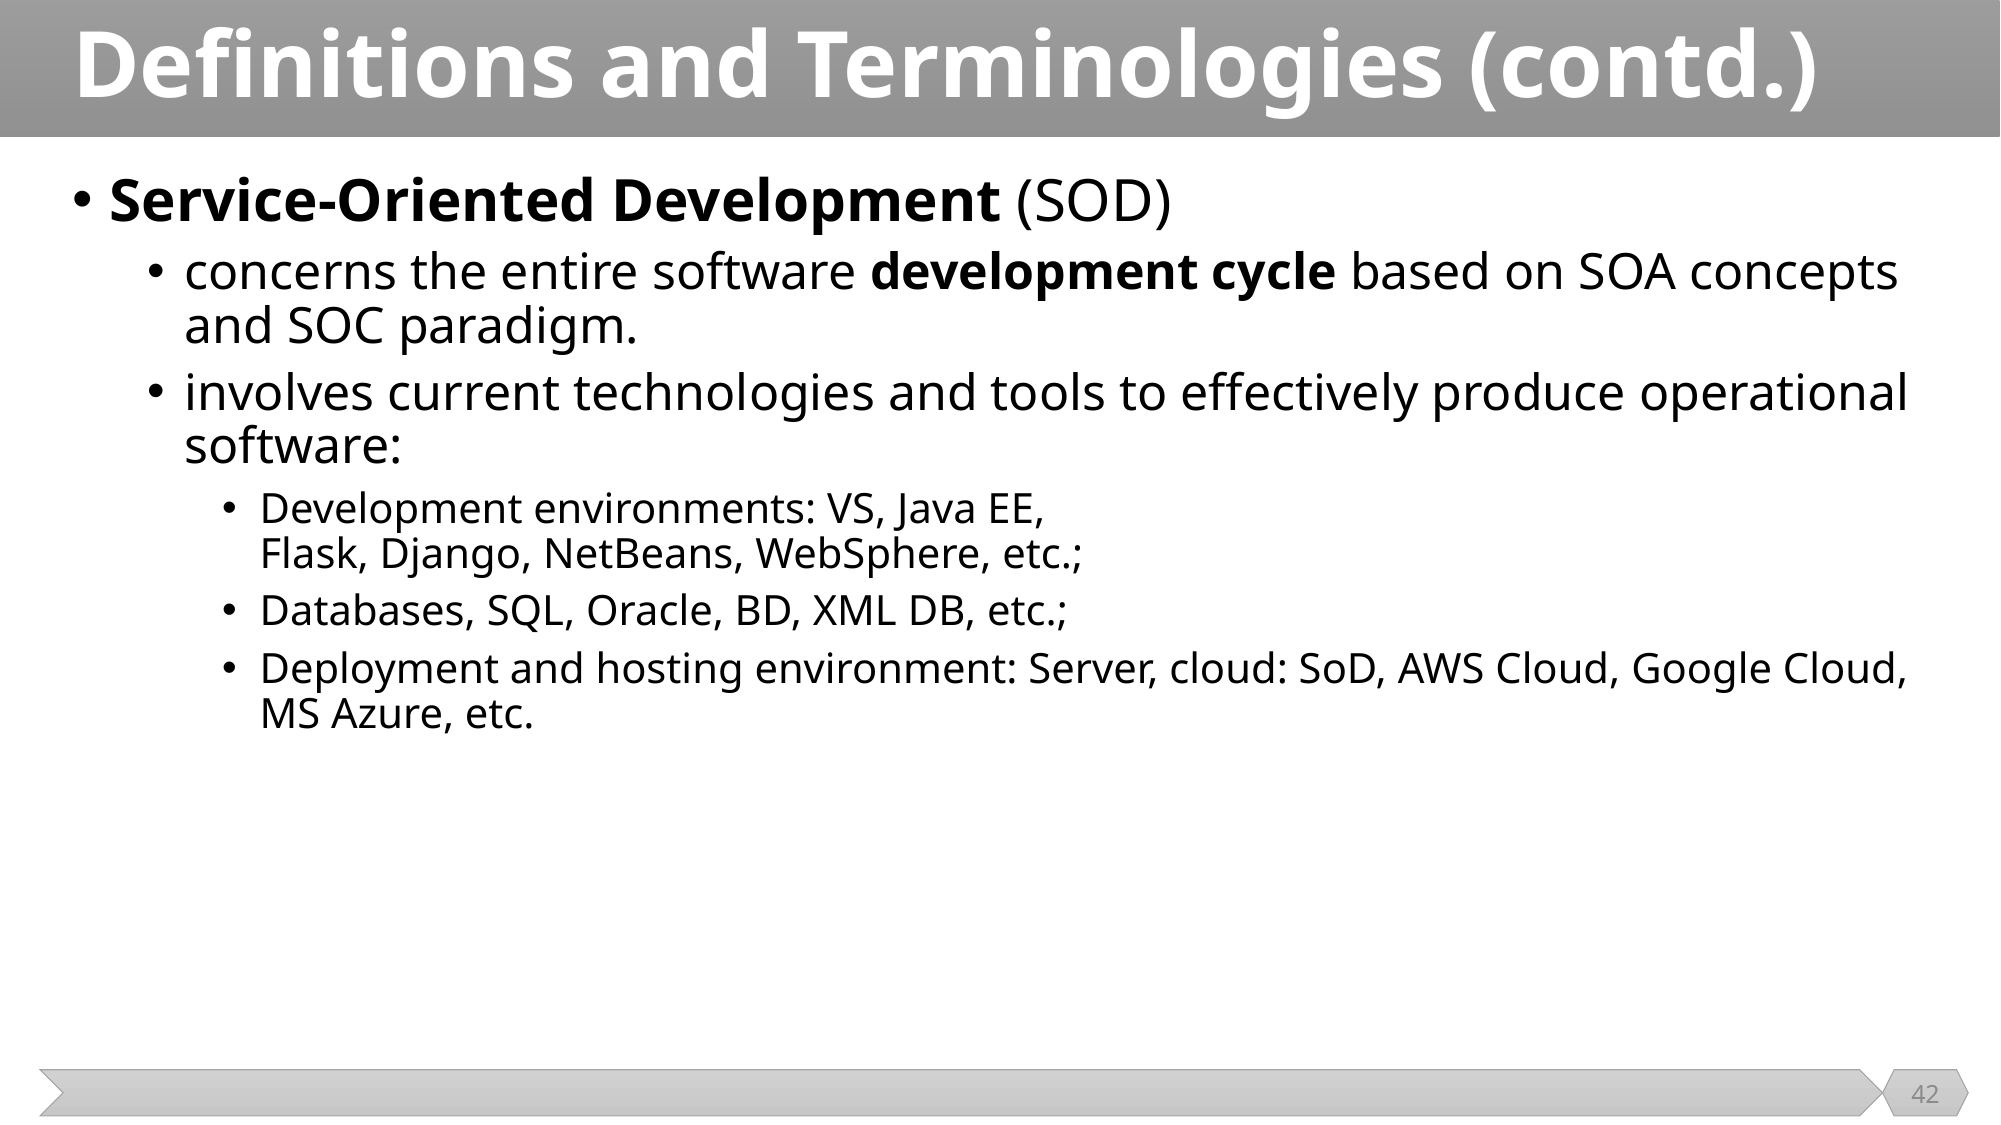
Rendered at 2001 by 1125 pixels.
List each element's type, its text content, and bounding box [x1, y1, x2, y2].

list Service-Oriented Development (SOD) concerns the entire software development cycle based on SOA concepts and SOC paradigm. involves current technologies and tools to effectively produce operational software: Development environments: VS, Java EE, Flask, Django, NetBeans, WebSphere, etc.; Databases, SQL, Oracle, BD, XML DB, etc.; Deployment and hosting environment: Server, cloud: SoD, AWS Cloud, Google Cloud, MS Azure, etc. [56, 163, 1969, 1061]
slide_number 42 [1882, 1065, 1969, 1125]
title Definitions and Terminologies (contd.) [56, 0, 1969, 137]
